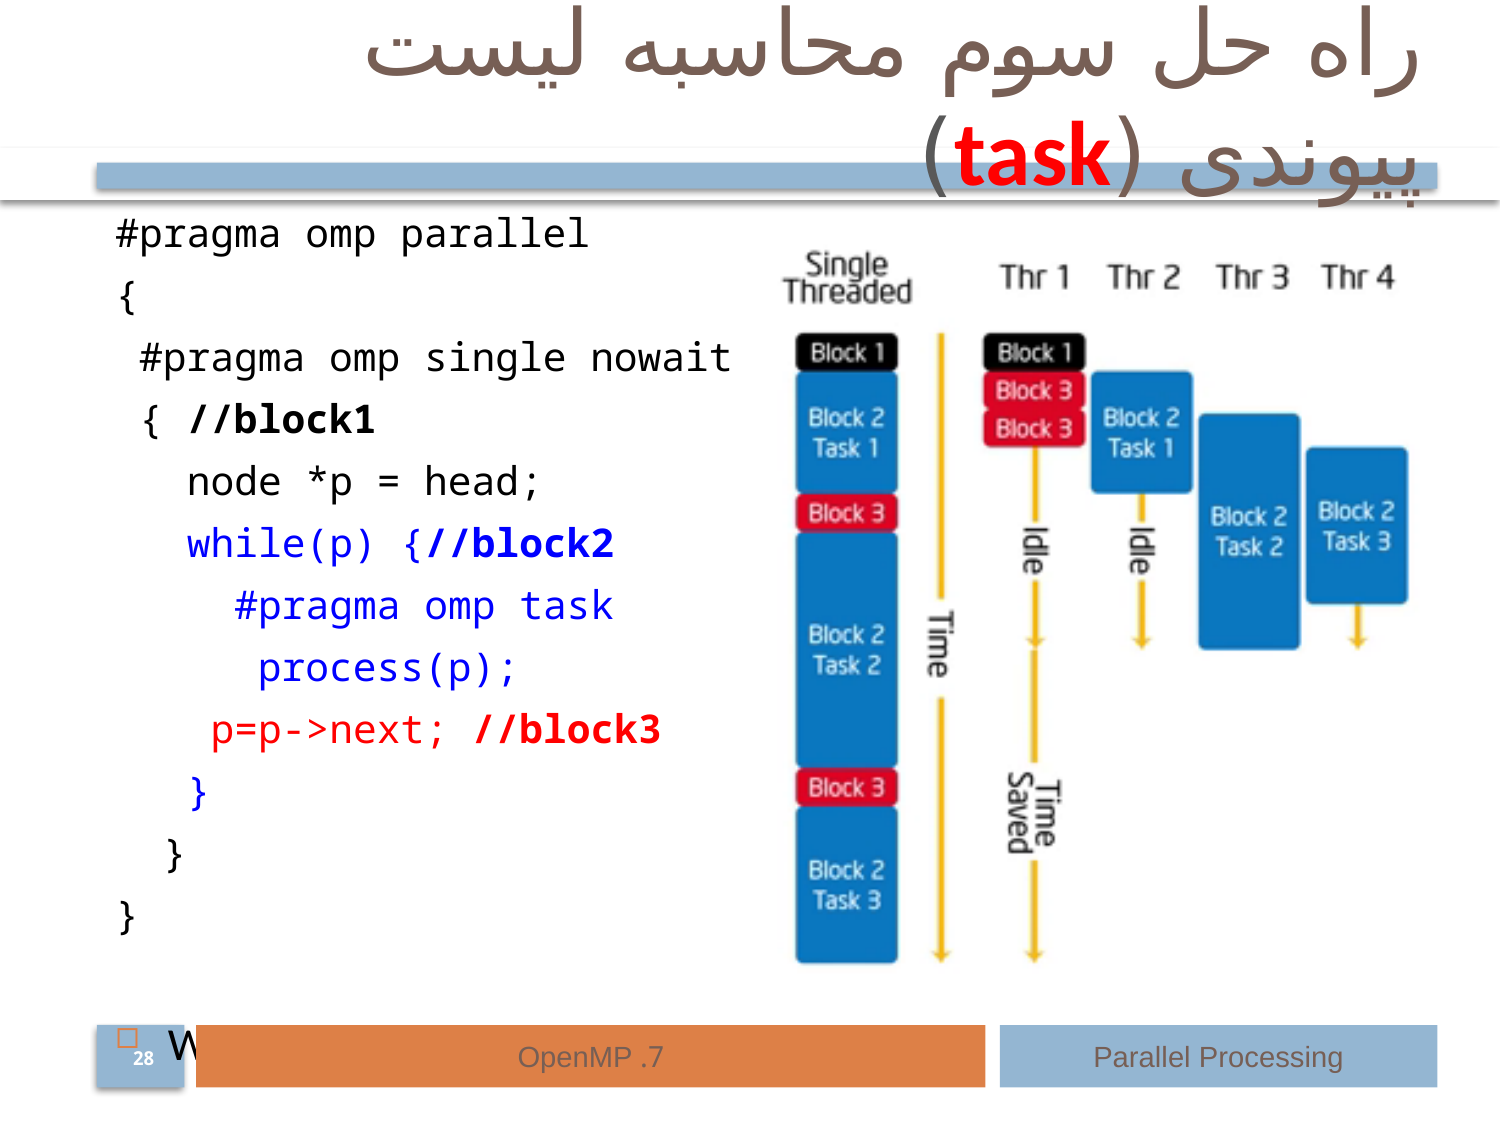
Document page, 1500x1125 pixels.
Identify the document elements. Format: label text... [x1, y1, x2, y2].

picture [762, 224, 1446, 988]
title راه حل سوم محاسبه لیست پیوندی (task) [100, 37, 1438, 150]
slide_number Parallel Processing [999, 1025, 1438, 1088]
slide_number 28 [99, 1038, 188, 1079]
footer 7. OpenMP [196, 1025, 986, 1088]
list #pragma omp parallel { #pragma omp single nowait { //block1 node *p = head; while(p) {//block2 #pragma omp task process(p); p=p->next; //block3 } } } What if we remove nowait? [100, 200, 1438, 1000]
